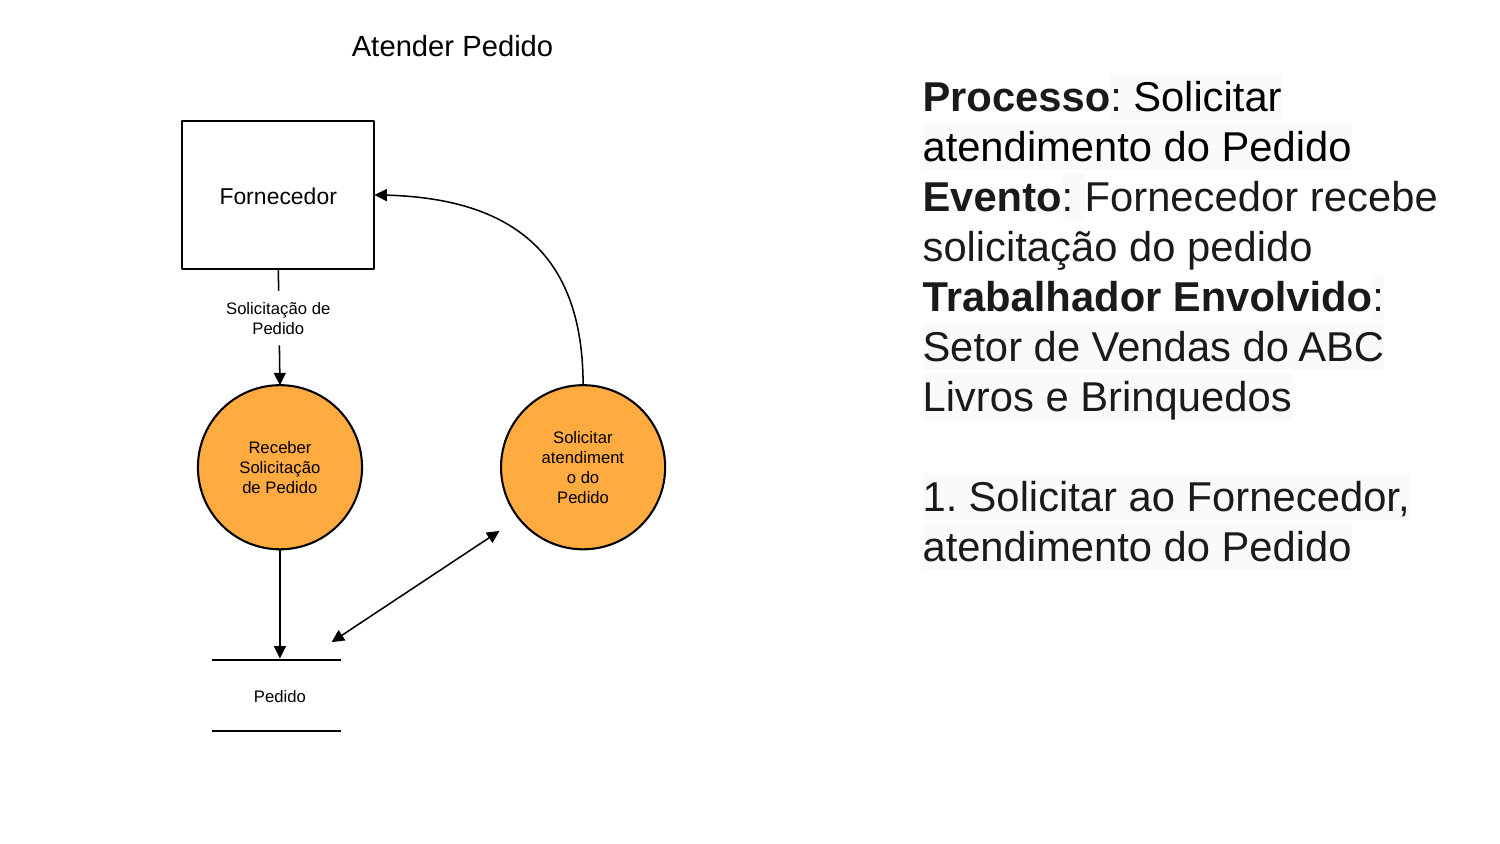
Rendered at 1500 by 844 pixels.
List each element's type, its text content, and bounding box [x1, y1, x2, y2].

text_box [383, 185, 575, 395]
text_box Atender Pedido [309, 19, 698, 70]
text_box Solicitar atendimento do Pedido [498, 383, 668, 552]
text_box Processo: Solicitar atendimento do Pedido Evento: Fornecedor recebe solicitação do pedido Trabalhador Envolvido: Setor de Vendas do ABC Livros e Brinquedos 1. Solicitar ao Fornecedor, atendimento do Pedido [907, 54, 1464, 757]
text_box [331, 530, 500, 643]
text_box Solicitação de Pedido [204, 290, 273, 346]
text_box Pedido [168, 678, 392, 713]
text_box Receber Solicitação de Pedido [195, 383, 365, 552]
text_box Fornecedor [180, 119, 377, 271]
text_box Solicitação de Pedido [285, 290, 353, 346]
